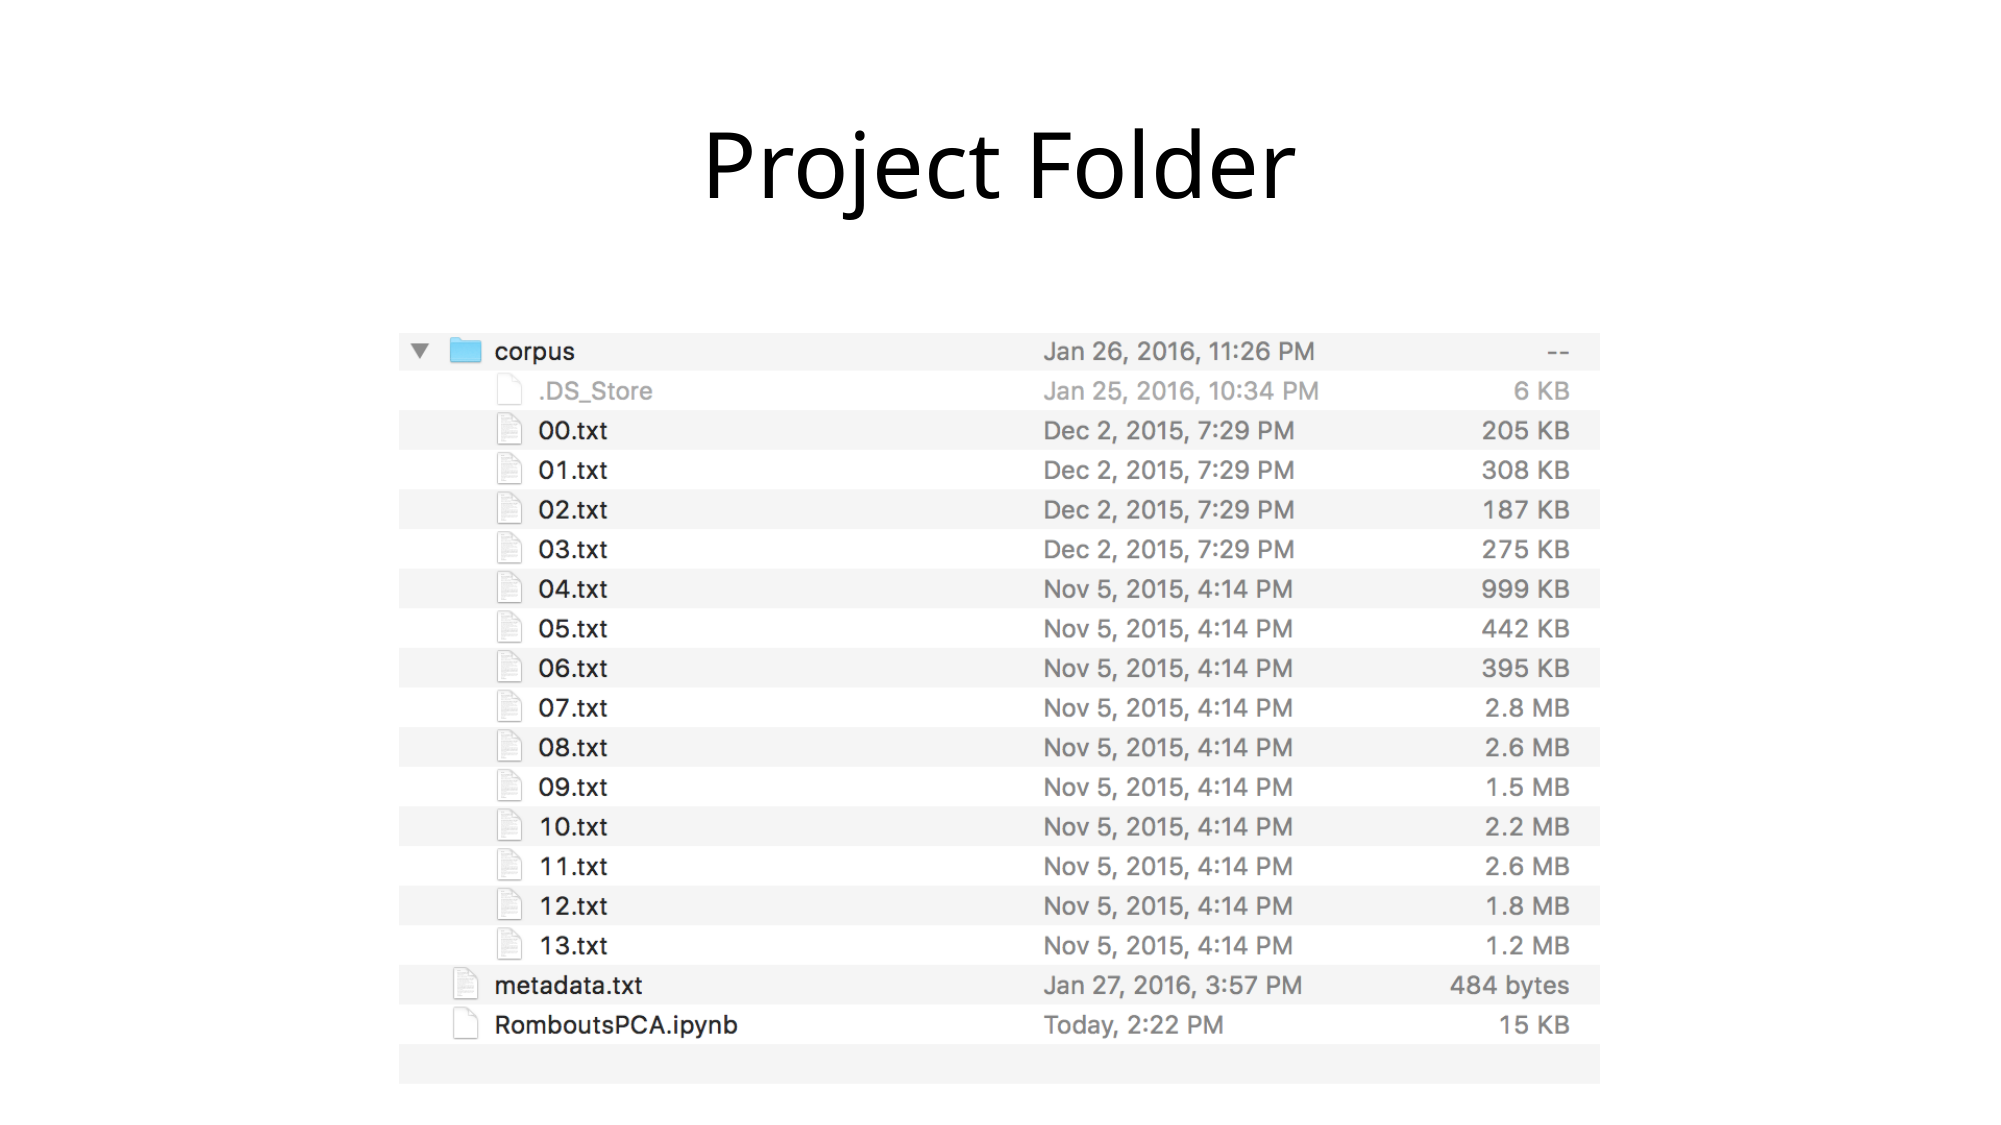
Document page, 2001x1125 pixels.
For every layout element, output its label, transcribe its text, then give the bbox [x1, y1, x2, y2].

picture [399, 333, 1600, 1090]
title Project Folder [137, 59, 1863, 278]
